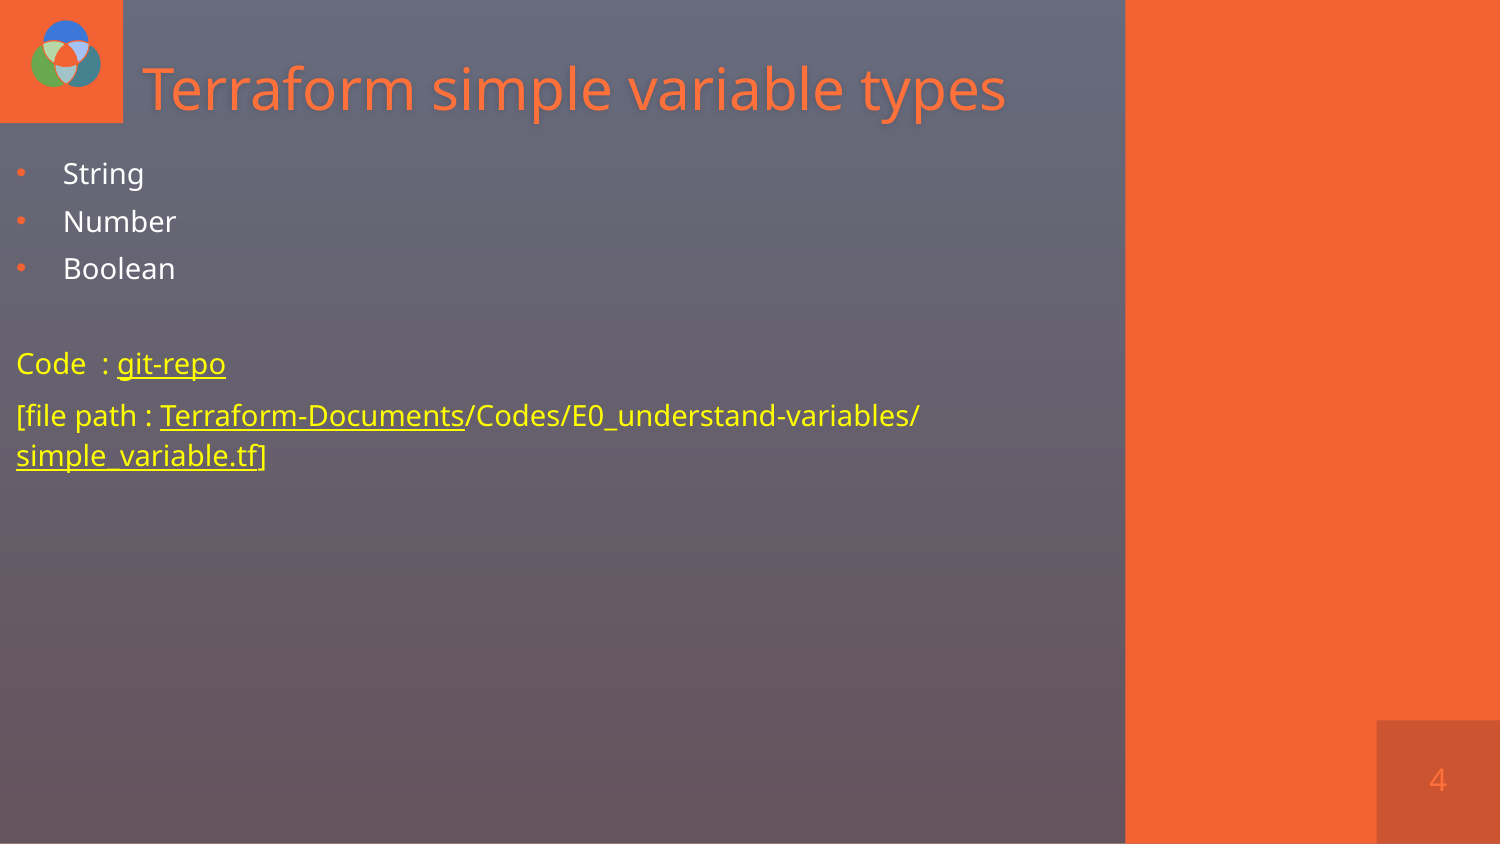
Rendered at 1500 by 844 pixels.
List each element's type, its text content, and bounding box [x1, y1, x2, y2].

title Terraform simple variable types [142, 40, 1112, 124]
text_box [28, 20, 102, 88]
list String Number Boolean Code : git-repo [file path : Terraform-Documents/Codes/E0_understand-variables/simple_variable.tf] [16, 155, 1112, 779]
slide_number 4 [1376, 720, 1500, 844]
